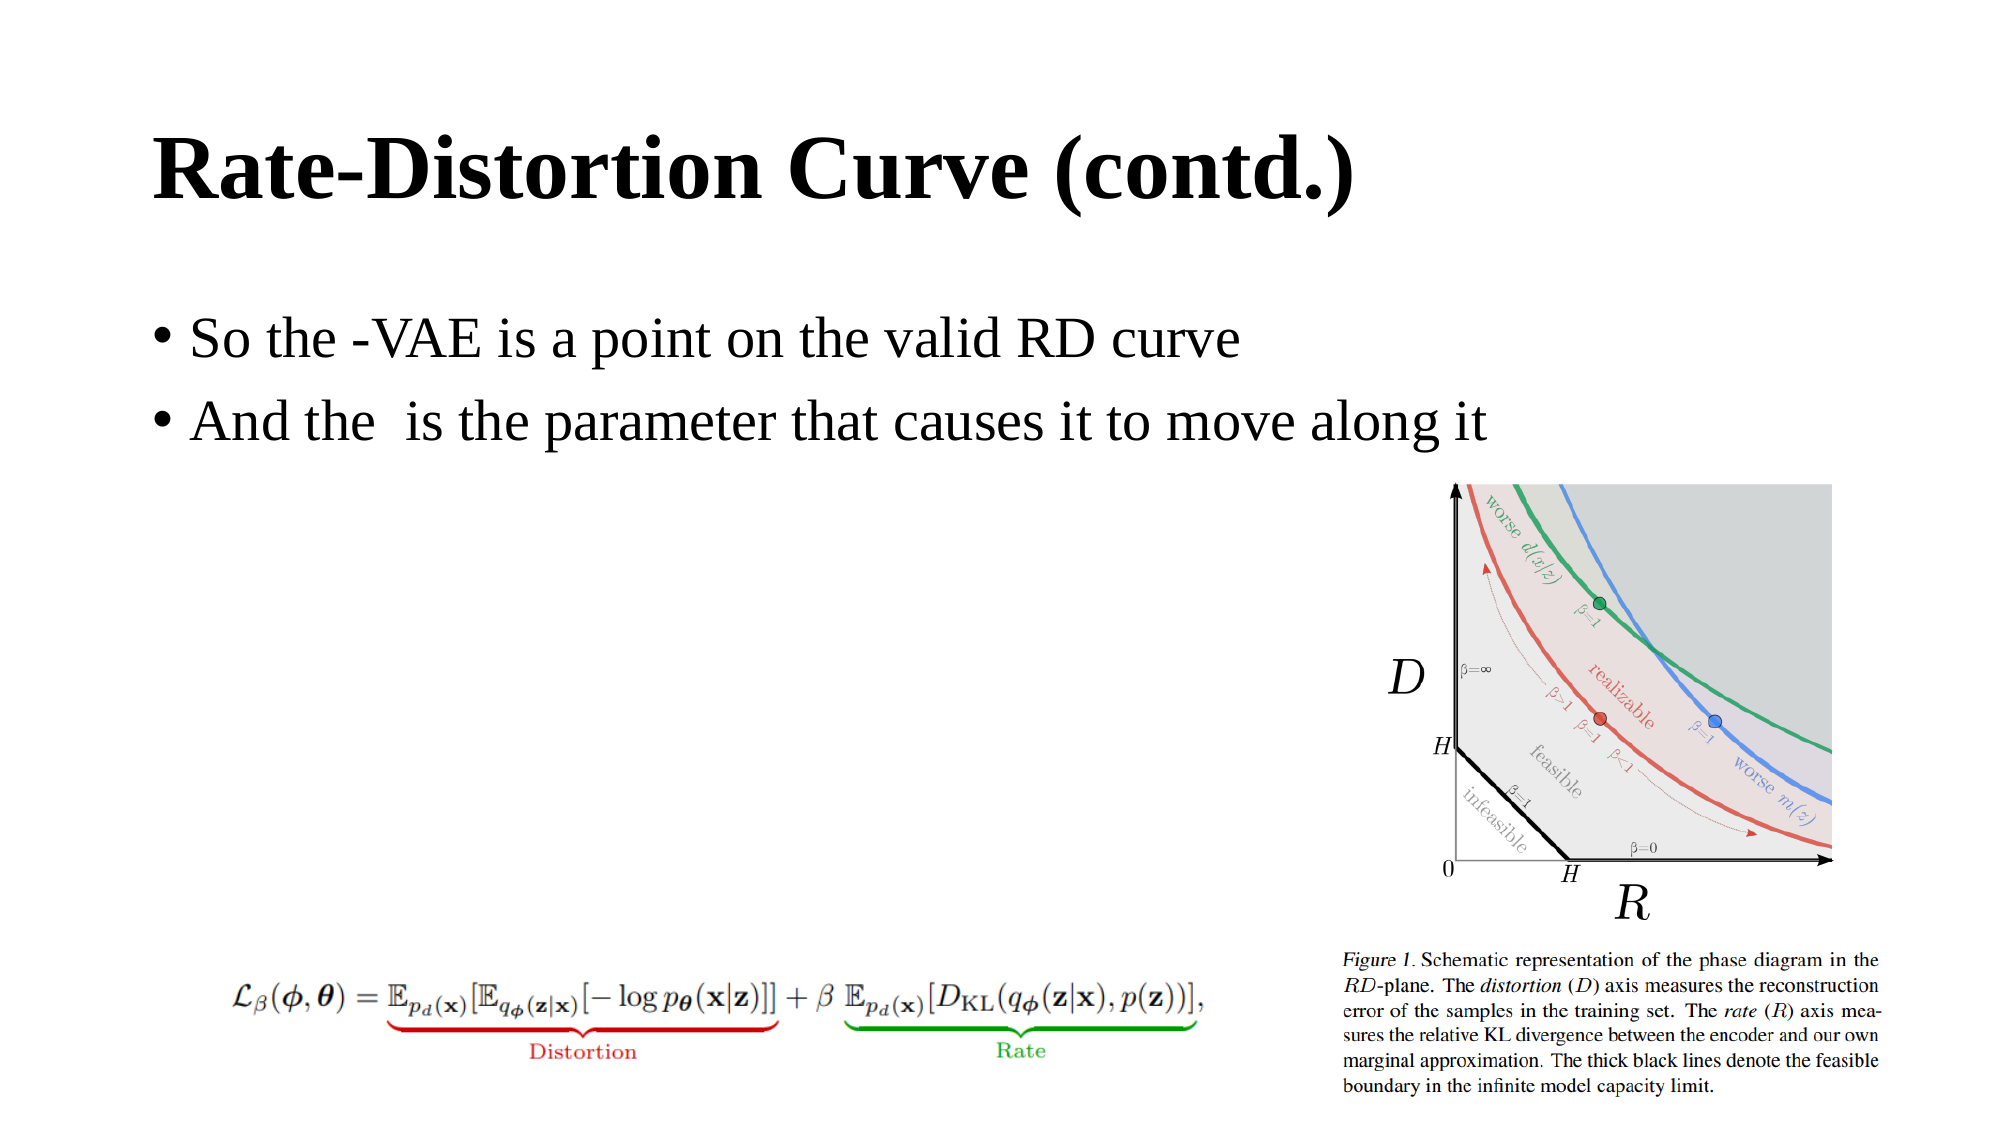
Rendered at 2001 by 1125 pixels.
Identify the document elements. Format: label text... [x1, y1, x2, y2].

picture [1329, 459, 1891, 1100]
picture [219, 964, 1220, 1066]
title Rate-Distortion Curve (contd.) [137, 59, 1863, 278]
